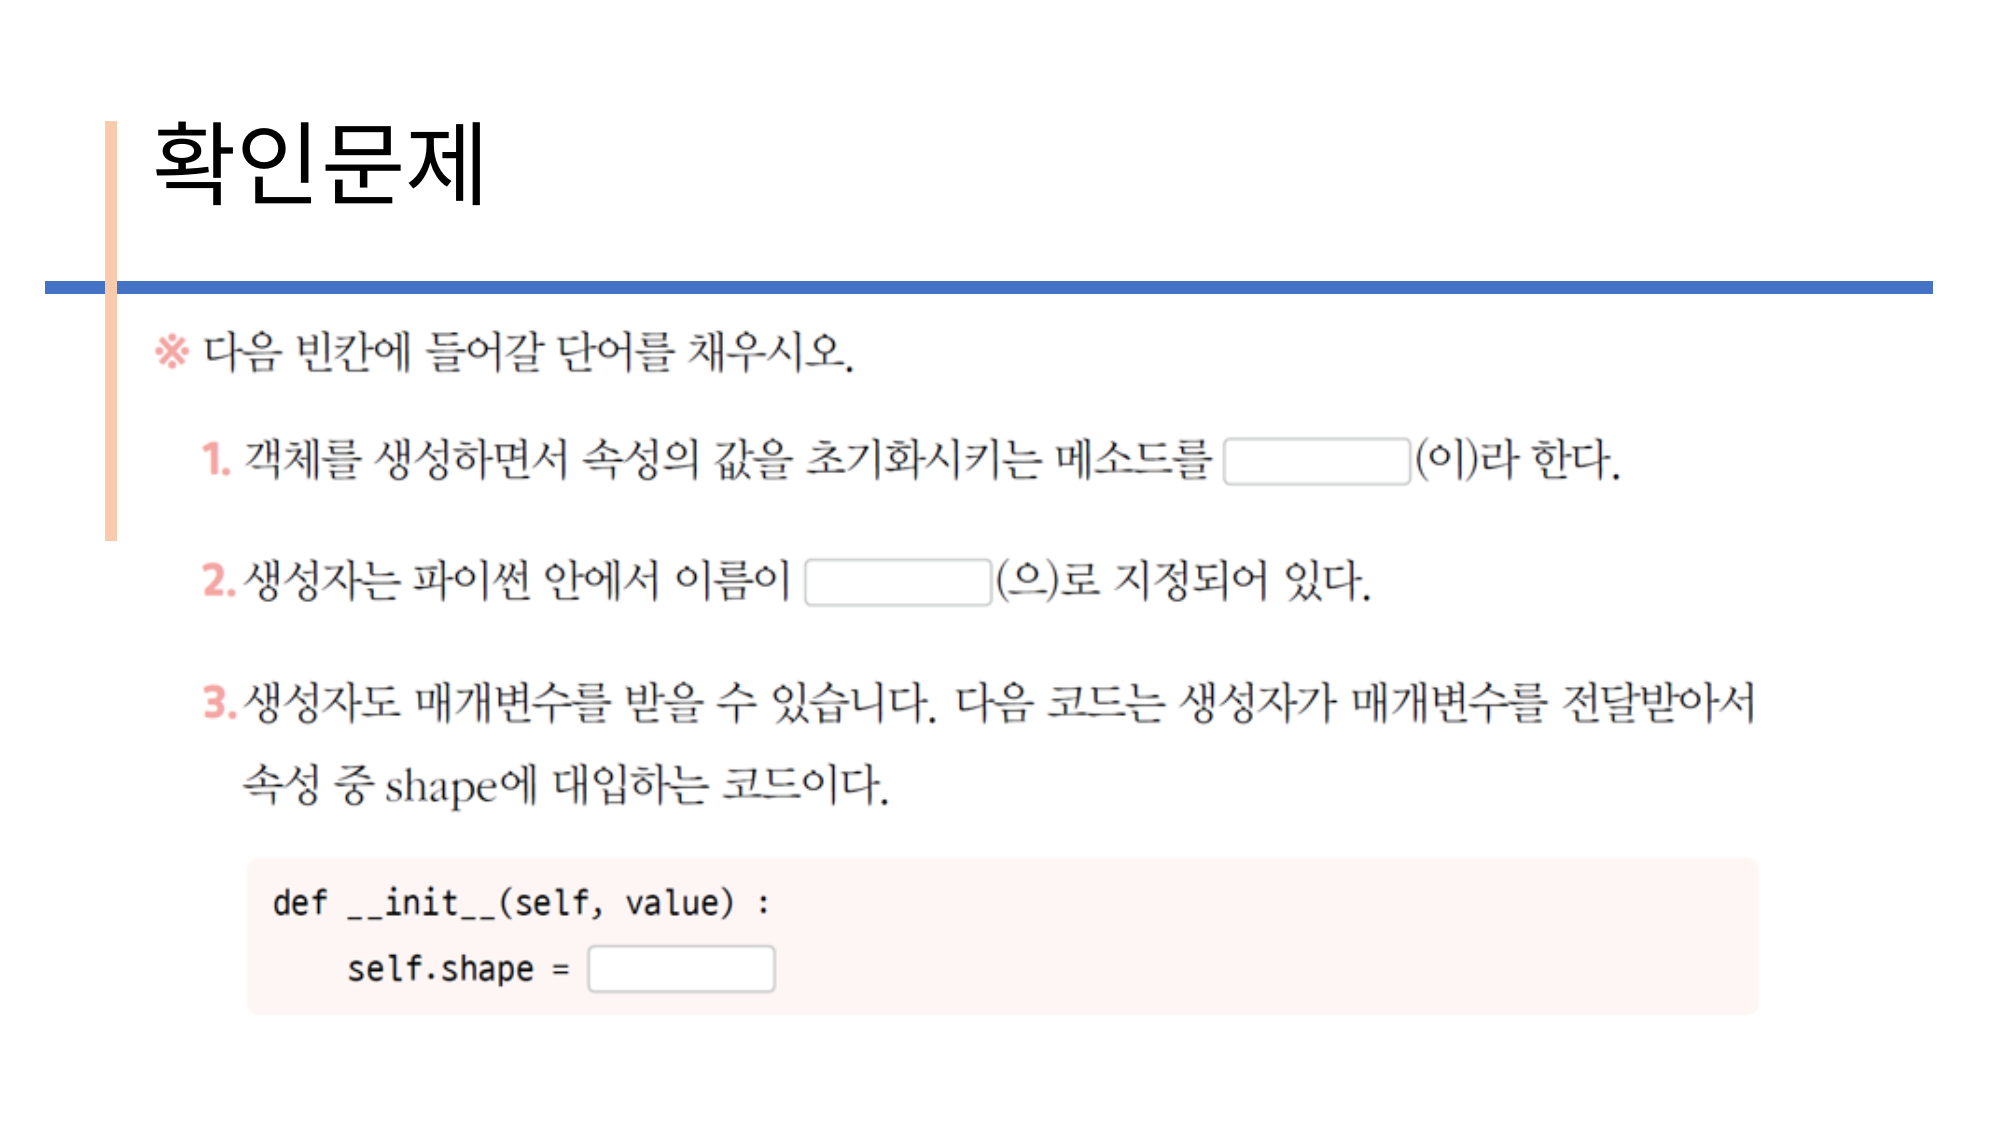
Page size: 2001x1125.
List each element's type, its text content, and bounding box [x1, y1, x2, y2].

title 확인문제 [137, 59, 1863, 278]
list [137, 318, 1768, 1041]
